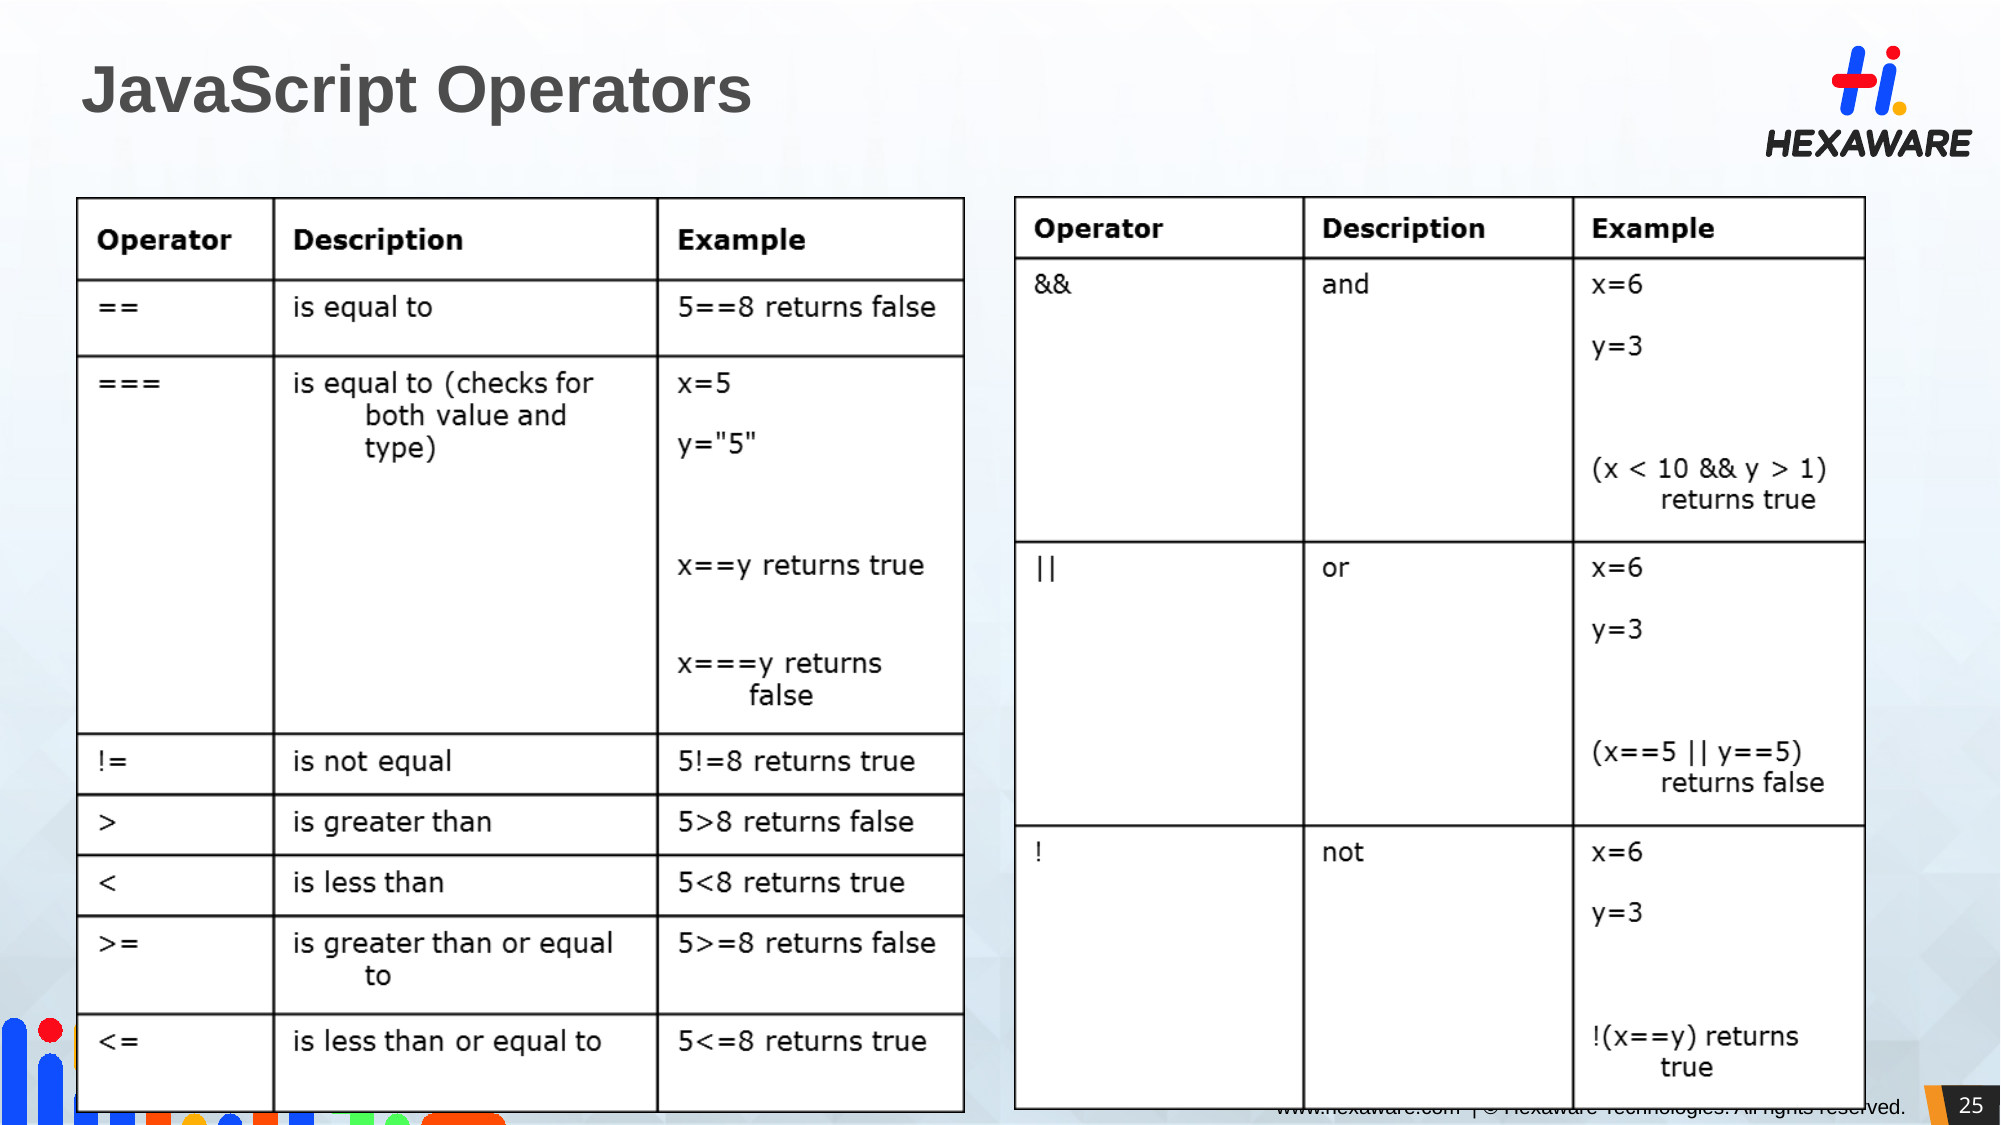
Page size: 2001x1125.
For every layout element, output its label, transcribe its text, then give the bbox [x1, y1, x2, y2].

title JavaScript Operators [70, 35, 1521, 136]
picture [0, 0, 2001, 1125]
